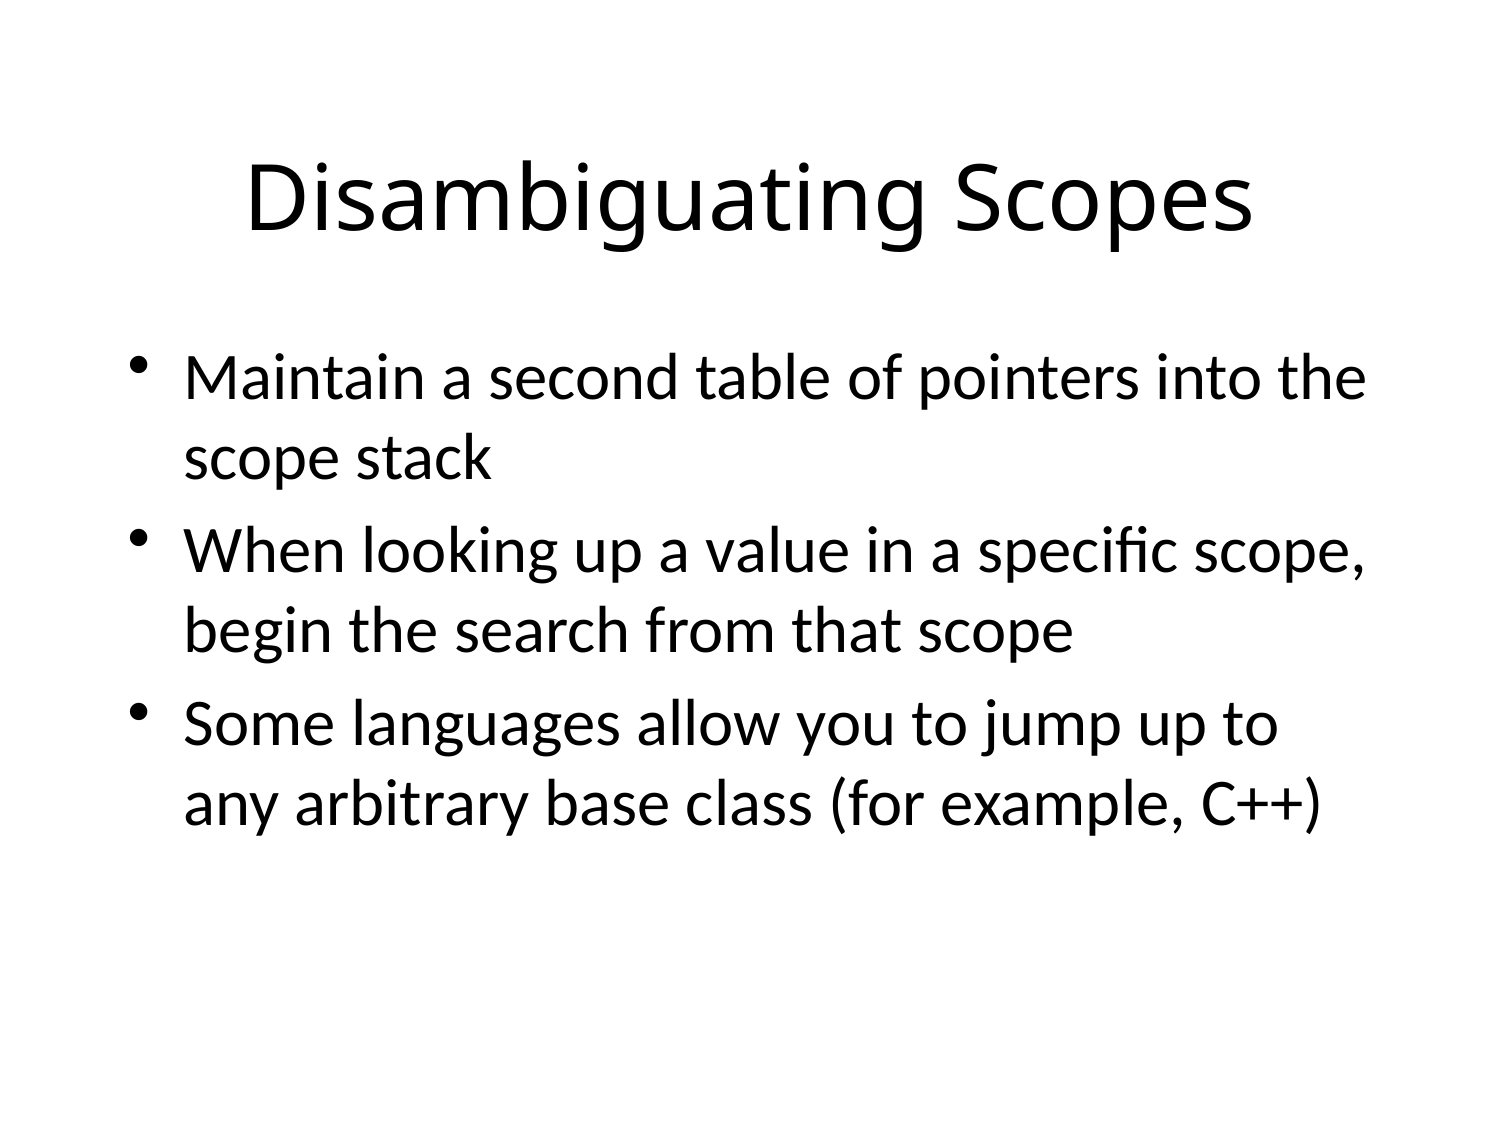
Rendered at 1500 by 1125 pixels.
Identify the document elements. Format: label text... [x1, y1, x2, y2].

title Disambiguating Scopes [112, 99, 1388, 288]
list Maintain a second table of pointers into the scope stack When looking up a value in a specific scope, begin the search from that scope Some languages allow you to jump up to any arbitrary base class (for example, C++) [112, 324, 1388, 1001]
